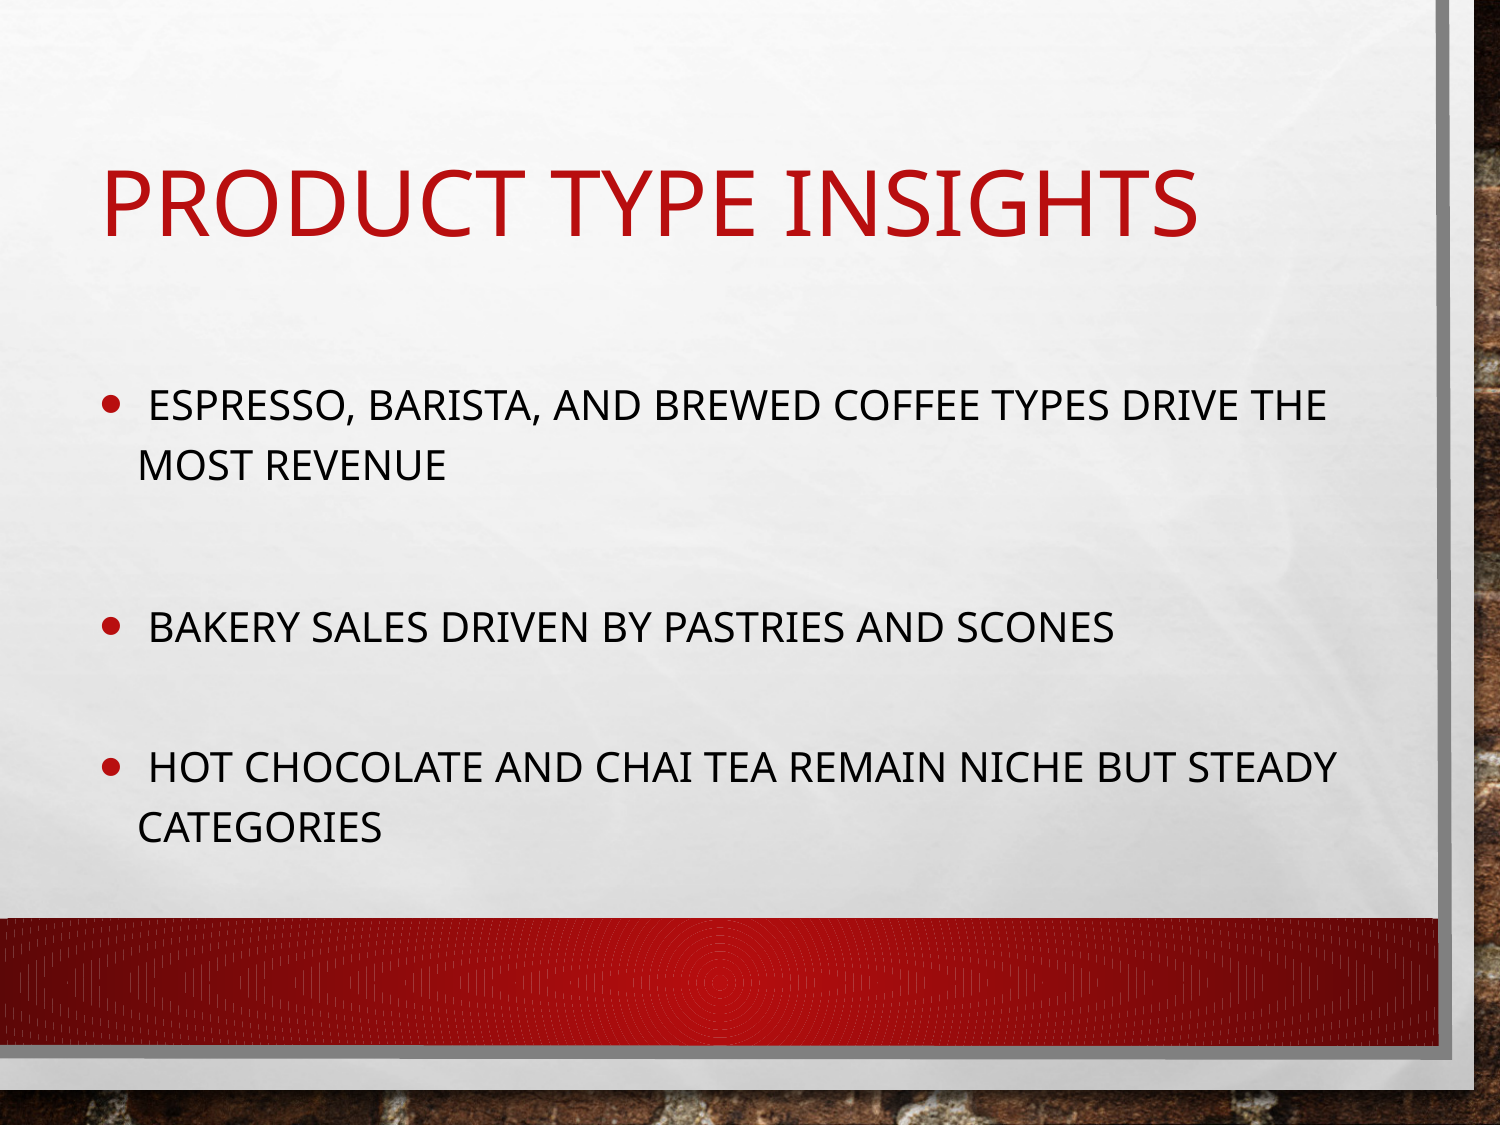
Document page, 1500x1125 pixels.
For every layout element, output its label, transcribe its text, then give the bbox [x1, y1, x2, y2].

title Product Type Insights [84, 112, 1364, 302]
list Espresso, Barista, and Brewed coffee types drive the most revenue Bakery sales driven by pastries and scones Hot chocolate and chai tea remain niche but steady categories [84, 338, 1364, 882]
picture [0, 0, 1500, 1125]
